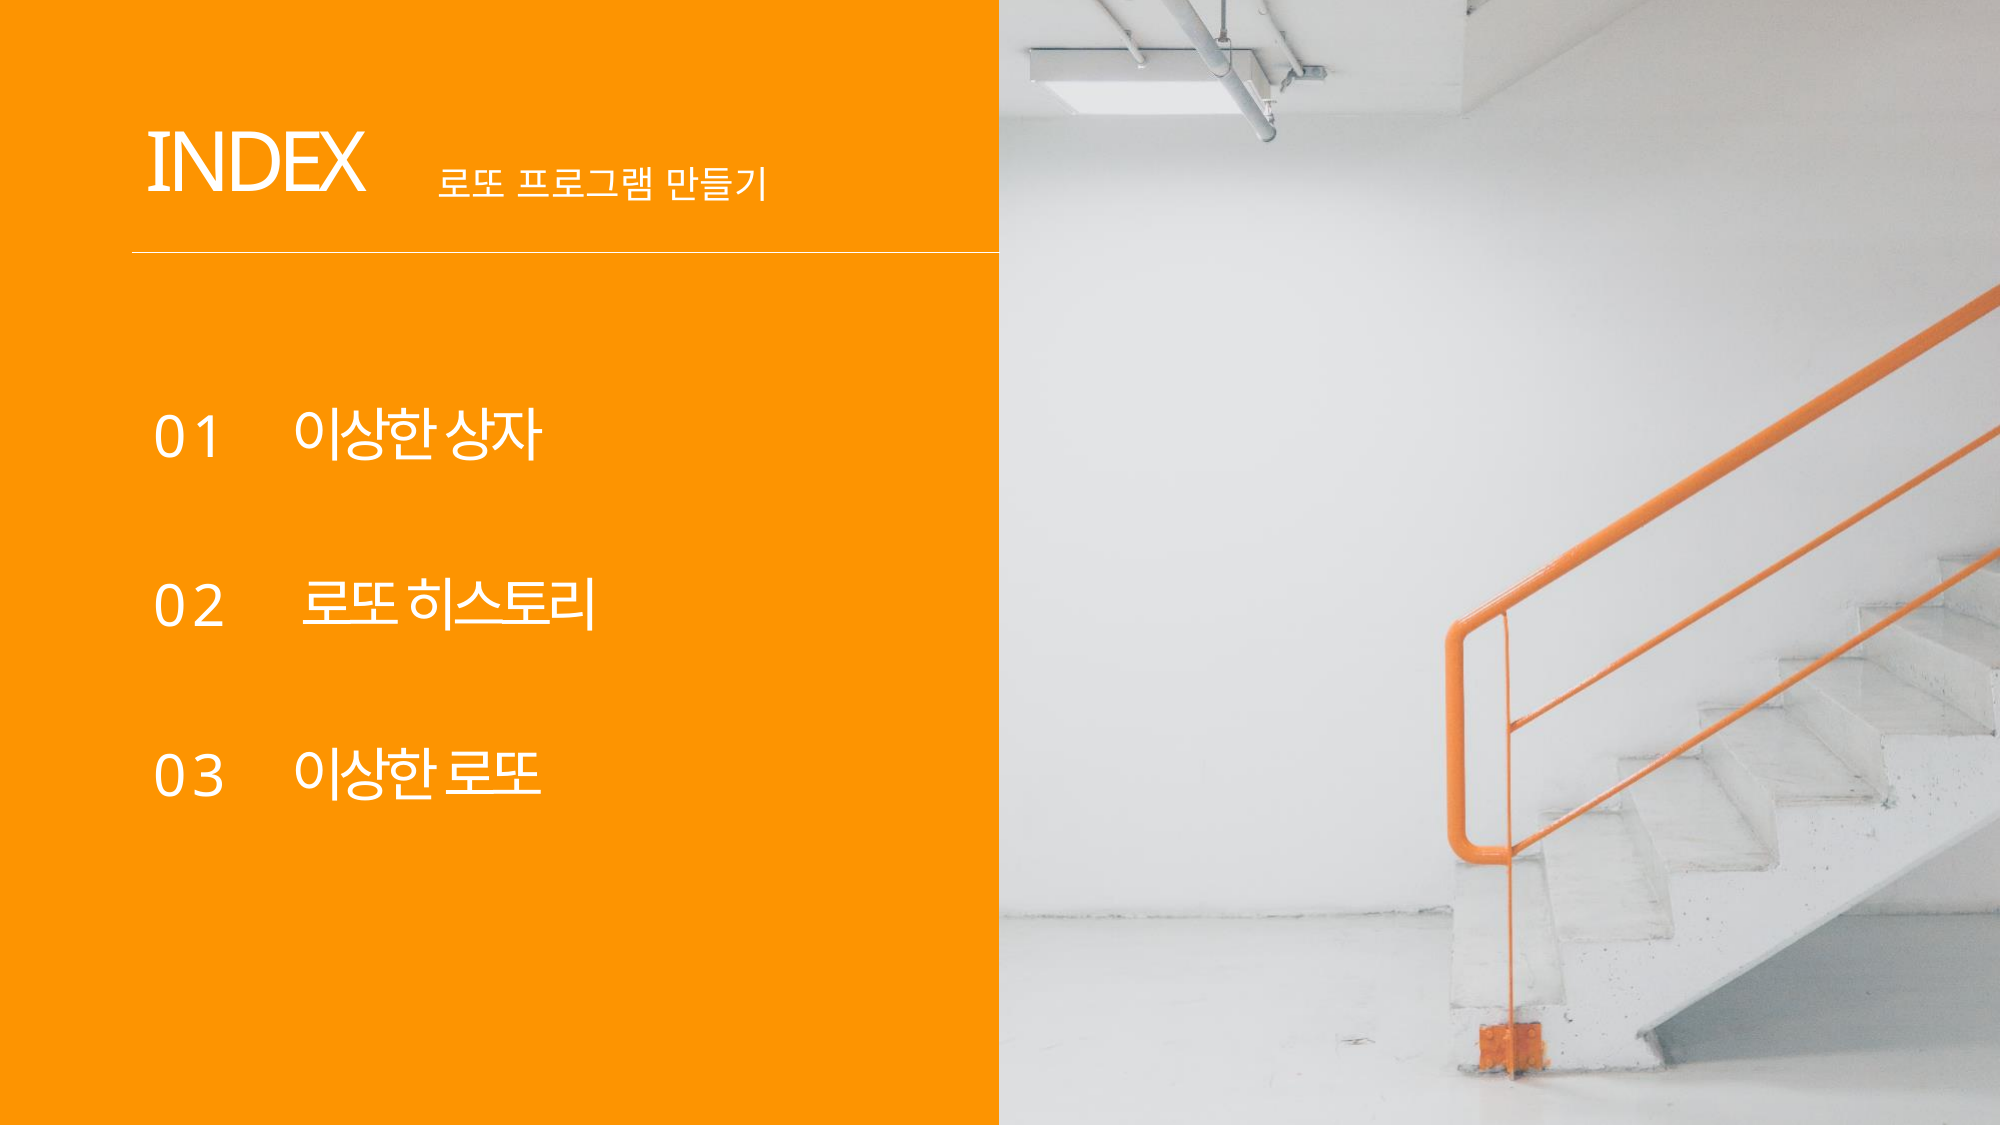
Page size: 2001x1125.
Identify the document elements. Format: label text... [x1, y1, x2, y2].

text_box 로또 프로그램 만들기 [422, 154, 784, 214]
picture [999, 0, 2000, 1125]
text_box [131, 730, 571, 817]
text_box INDEX [130, 100, 383, 215]
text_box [131, 390, 571, 478]
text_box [131, 561, 637, 647]
